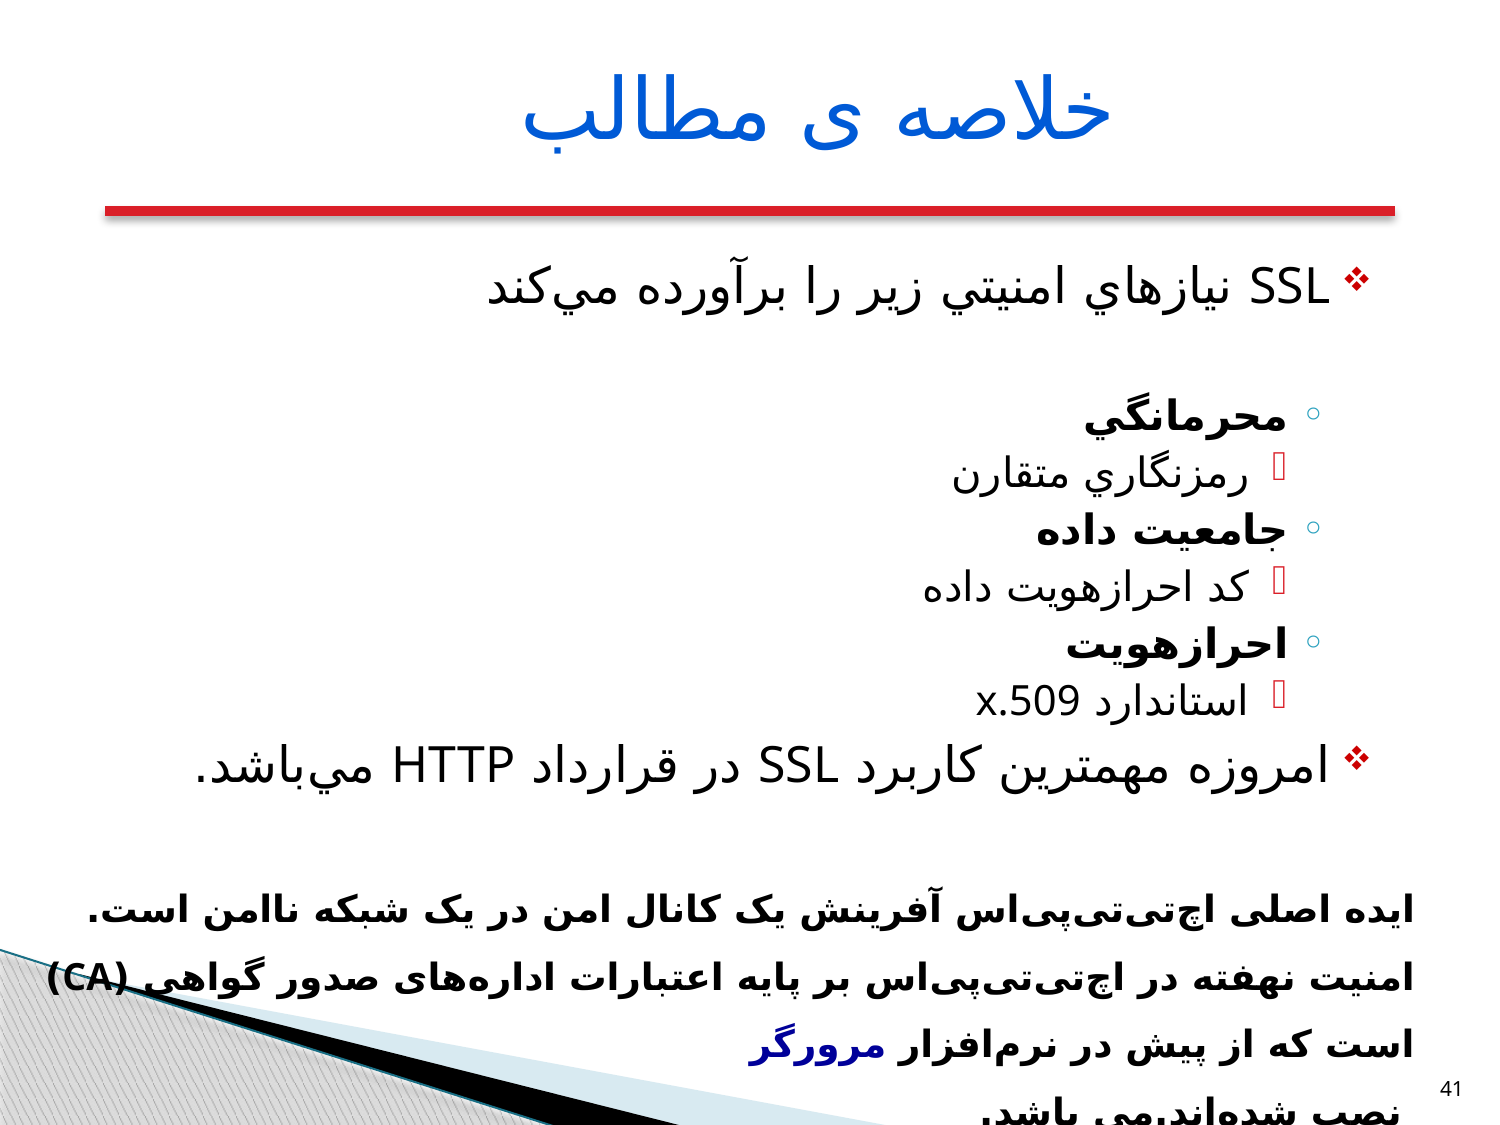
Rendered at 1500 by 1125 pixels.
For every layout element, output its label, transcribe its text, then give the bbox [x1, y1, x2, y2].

text_box ایده اصلی اچ‌تی‌تی‌پی‌اس آفرینش یک کانال امن در یک شبکه ناامن است. امنیت نهفته در اچ‌تی‌تی‌پی‌اس بر پایه اعتبارات اداره‌های صدور گواهی (CA) است که از پیش در نرم‌افزار مرورگر نصب شده‌اند.می باشد. [11, 855, 1430, 1125]
slide_number 41 [1418, 1051, 1479, 1112]
text_box خلاصه ی مطالب [316, 46, 1321, 206]
text_box SSL نيازهاي امنيتي زير را برآورده مي‌كند محرمانگي رمزنگاري متقارن جامعيت داده كد احرازهويت داده احرازهويت استاندارد x.509 امروزه مهمترين كاربرد SSL در قرارداد HTTP مي‌باشد. [92, 246, 1406, 849]
